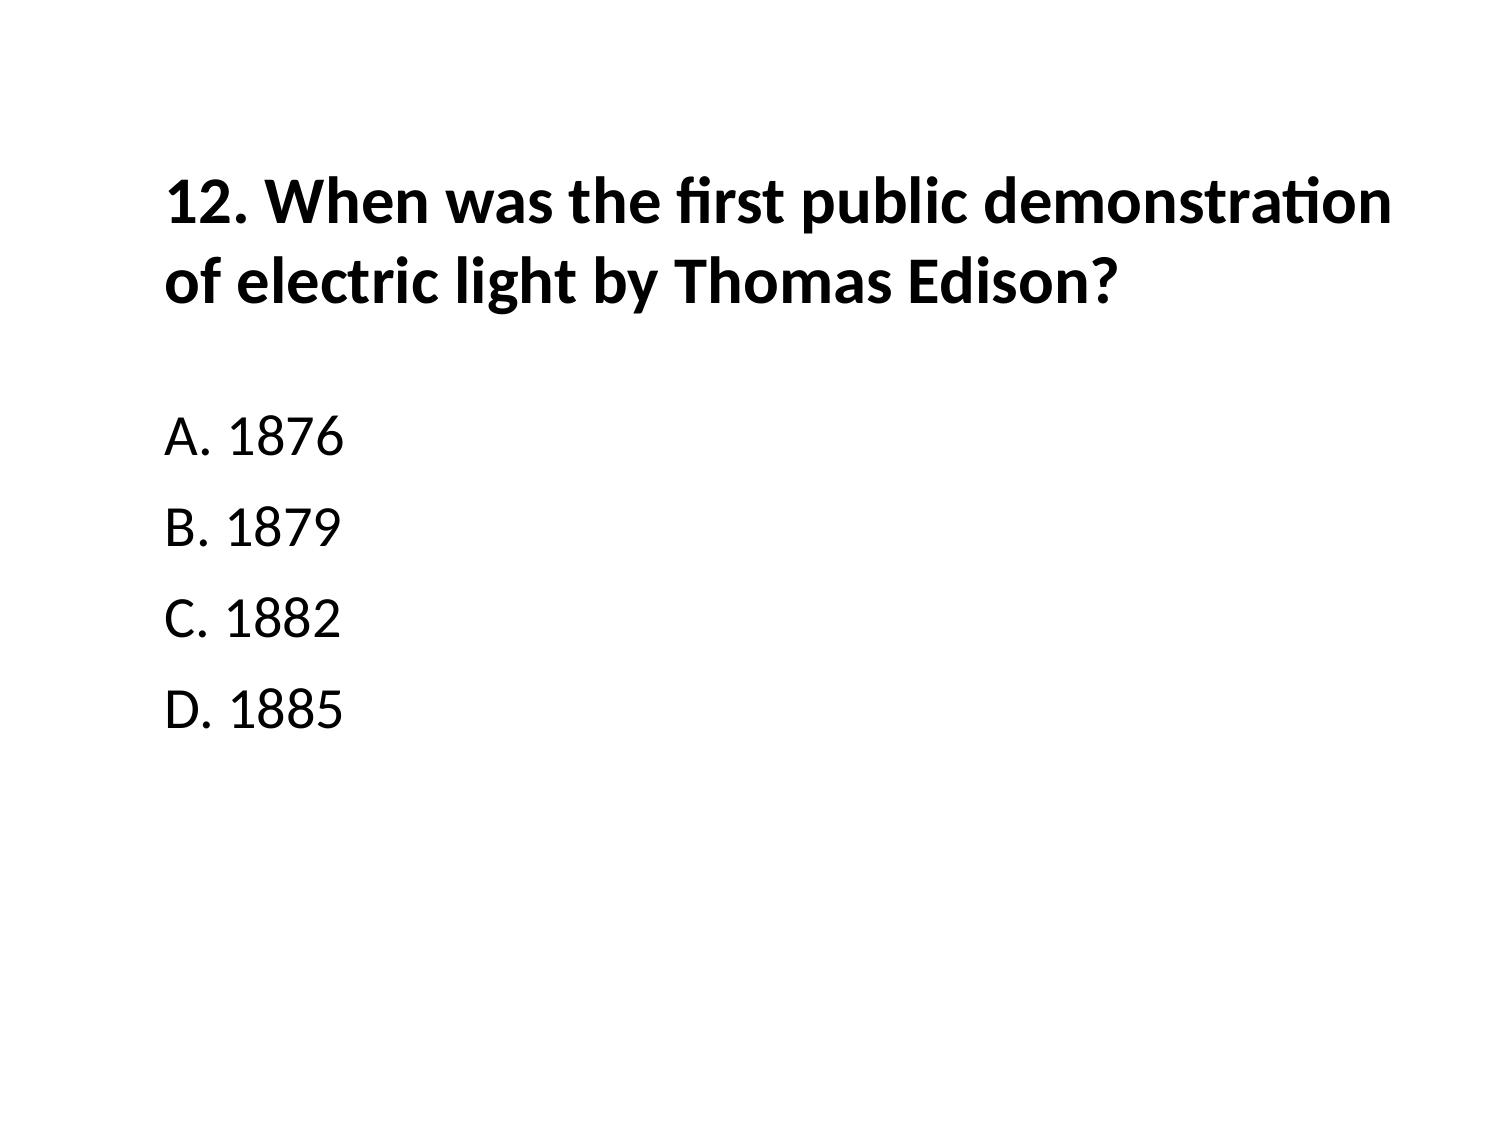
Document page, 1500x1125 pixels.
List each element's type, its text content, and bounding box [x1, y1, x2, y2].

text_box 12. When was the first public demonstration of electric light by Thomas Edison? A. 1876 B. 1879 C. 1882 D. 1885 [150, 149, 1425, 748]
